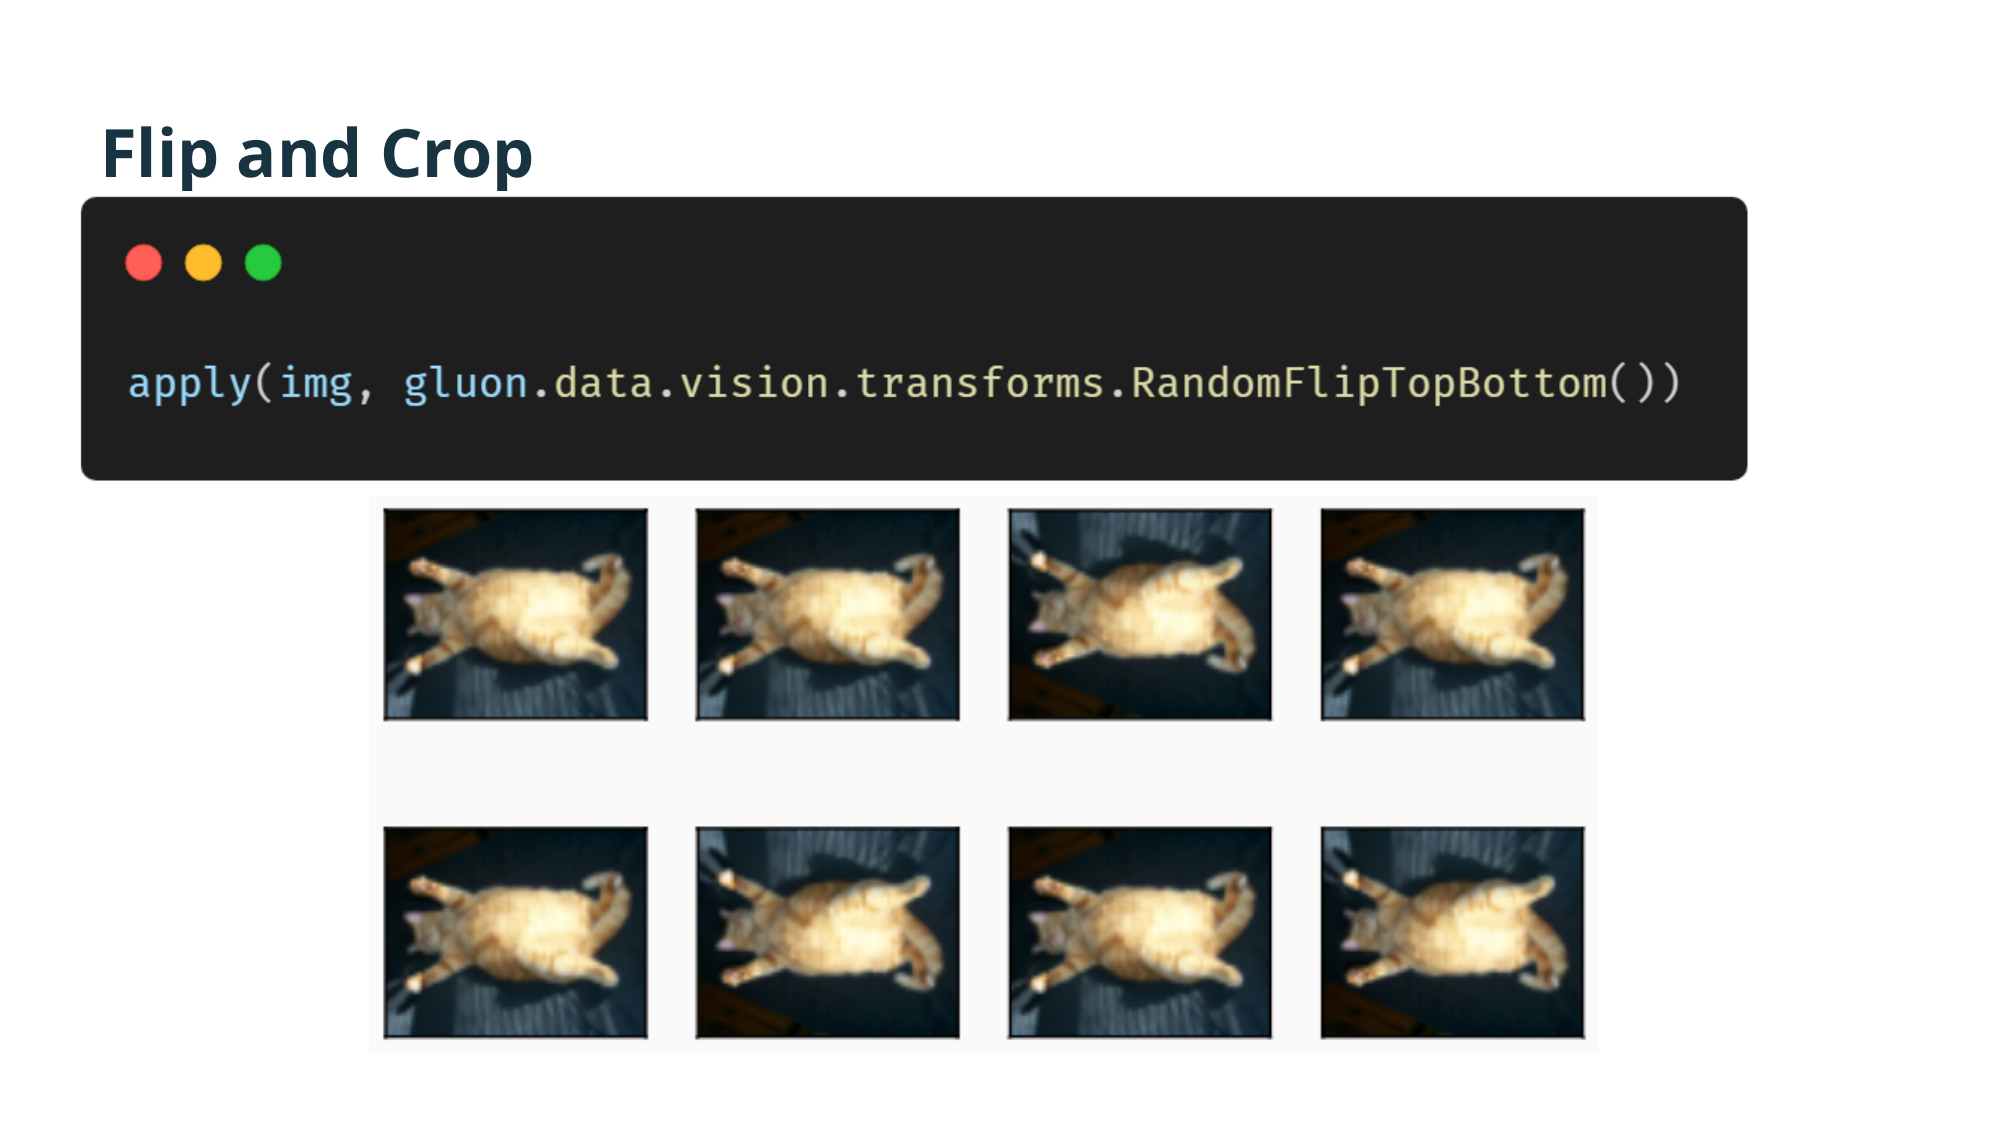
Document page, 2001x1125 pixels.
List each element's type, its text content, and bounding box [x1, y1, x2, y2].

title Flip and Crop [80, 90, 1985, 216]
picture [80, 191, 1753, 486]
picture [369, 496, 1599, 1053]
